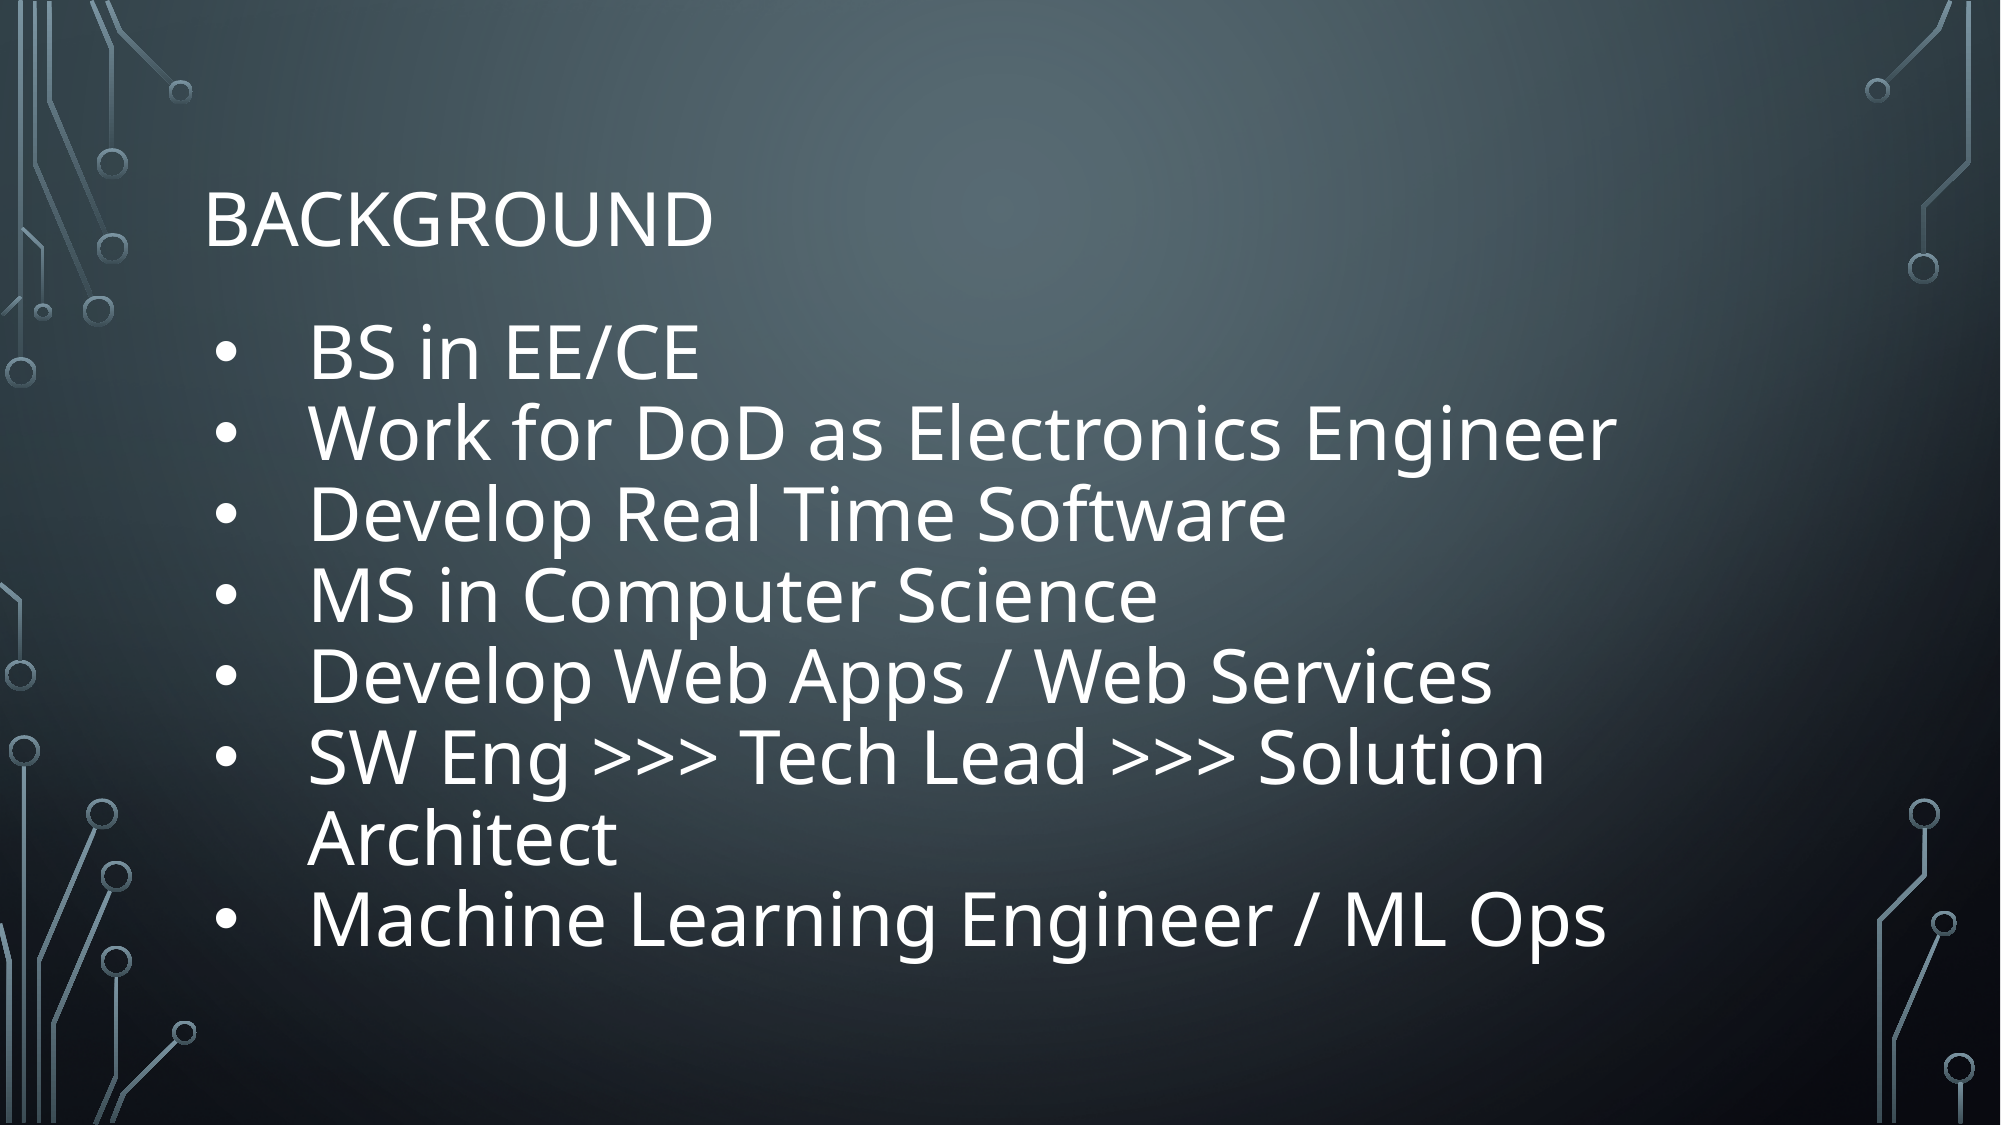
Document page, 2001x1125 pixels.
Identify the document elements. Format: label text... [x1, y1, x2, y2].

title Background [187, 101, 1813, 344]
text_box BS in EE/CE Work for DoD as Electronics Engineer Develop Real Time Software MS in Computer Science Develop Web Apps / Web Services SW Eng >>> Tech Lead >>> Solution Architect Machine Learning Engineer / ML Ops [198, 307, 1758, 1042]
